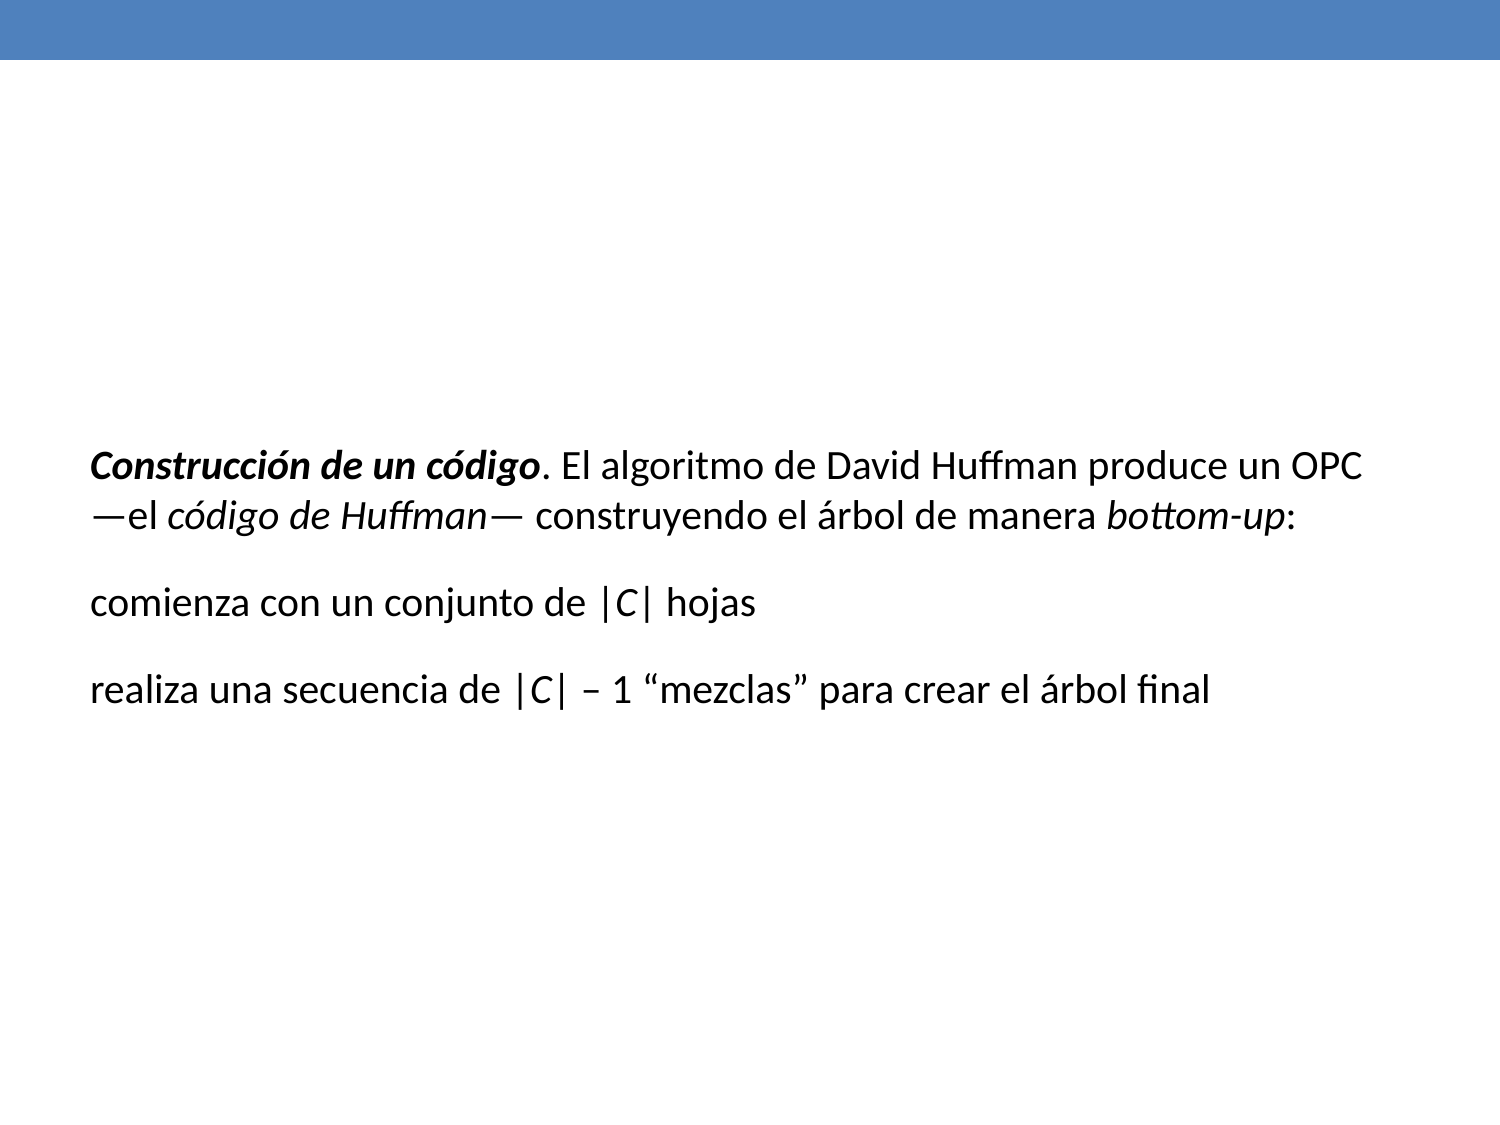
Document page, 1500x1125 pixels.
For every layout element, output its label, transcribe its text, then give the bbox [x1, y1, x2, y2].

list Construcción de un código. El algoritmo de David Huffman produce un OPC —el código de Huffman— construyendo el árbol de manera bottom-up: comienza con un conjunto de |C| hojas realiza una secuencia de |C| – 1 “mezclas” para crear el árbol final [75, 87, 1425, 1063]
